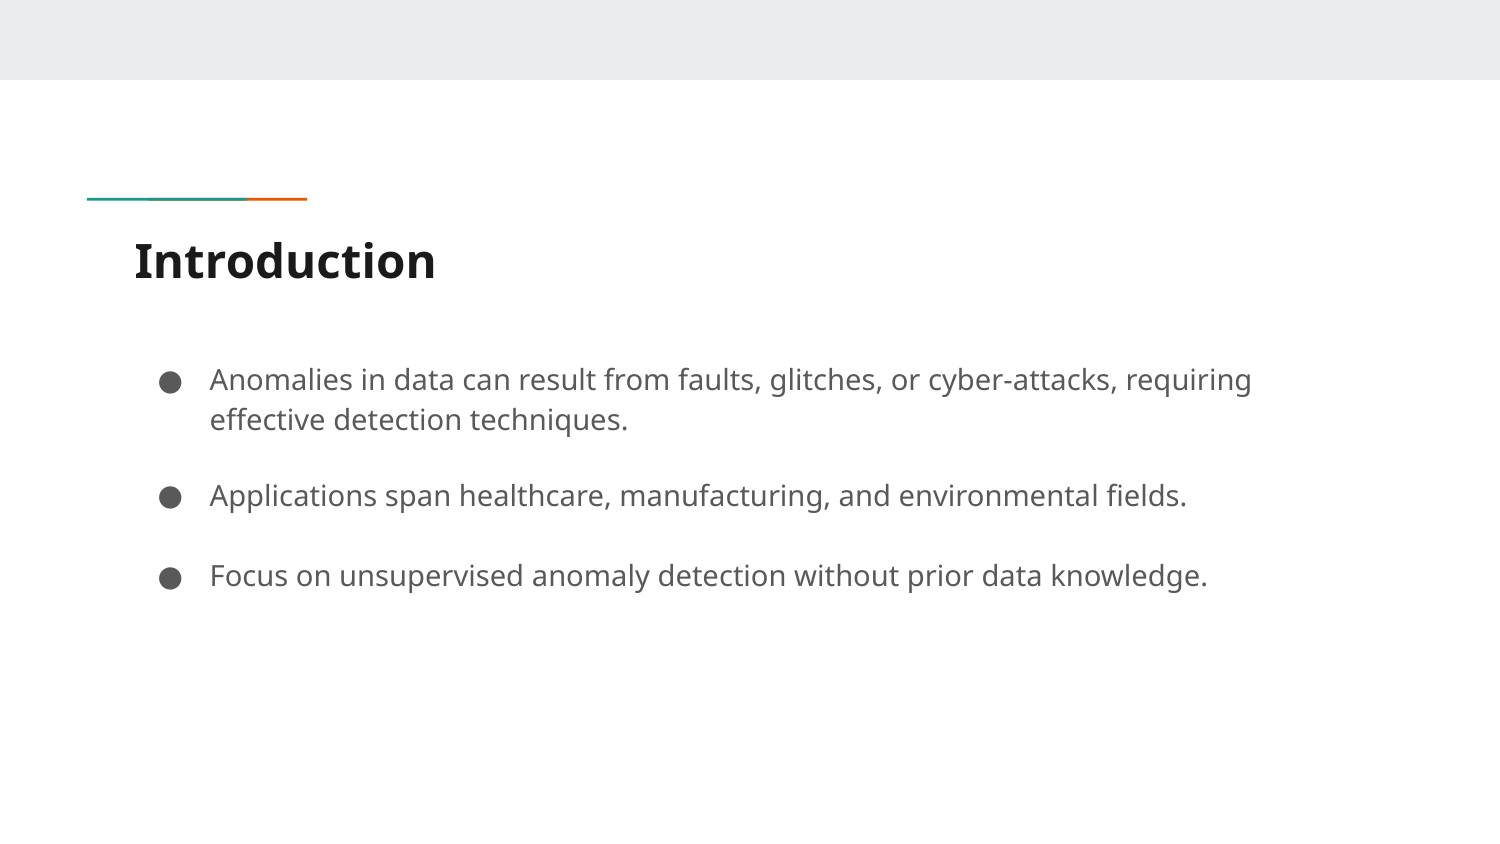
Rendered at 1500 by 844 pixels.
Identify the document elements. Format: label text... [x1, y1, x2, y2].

title Introduction [119, 216, 1381, 305]
list Anomalies in data can result from faults, glitches, or cyber-attacks, requiring effective detection techniques. Applications span healthcare, manufacturing, and environmental fields. Focus on unsupervised anomaly detection without prior data knowledge. [119, 341, 1381, 712]
